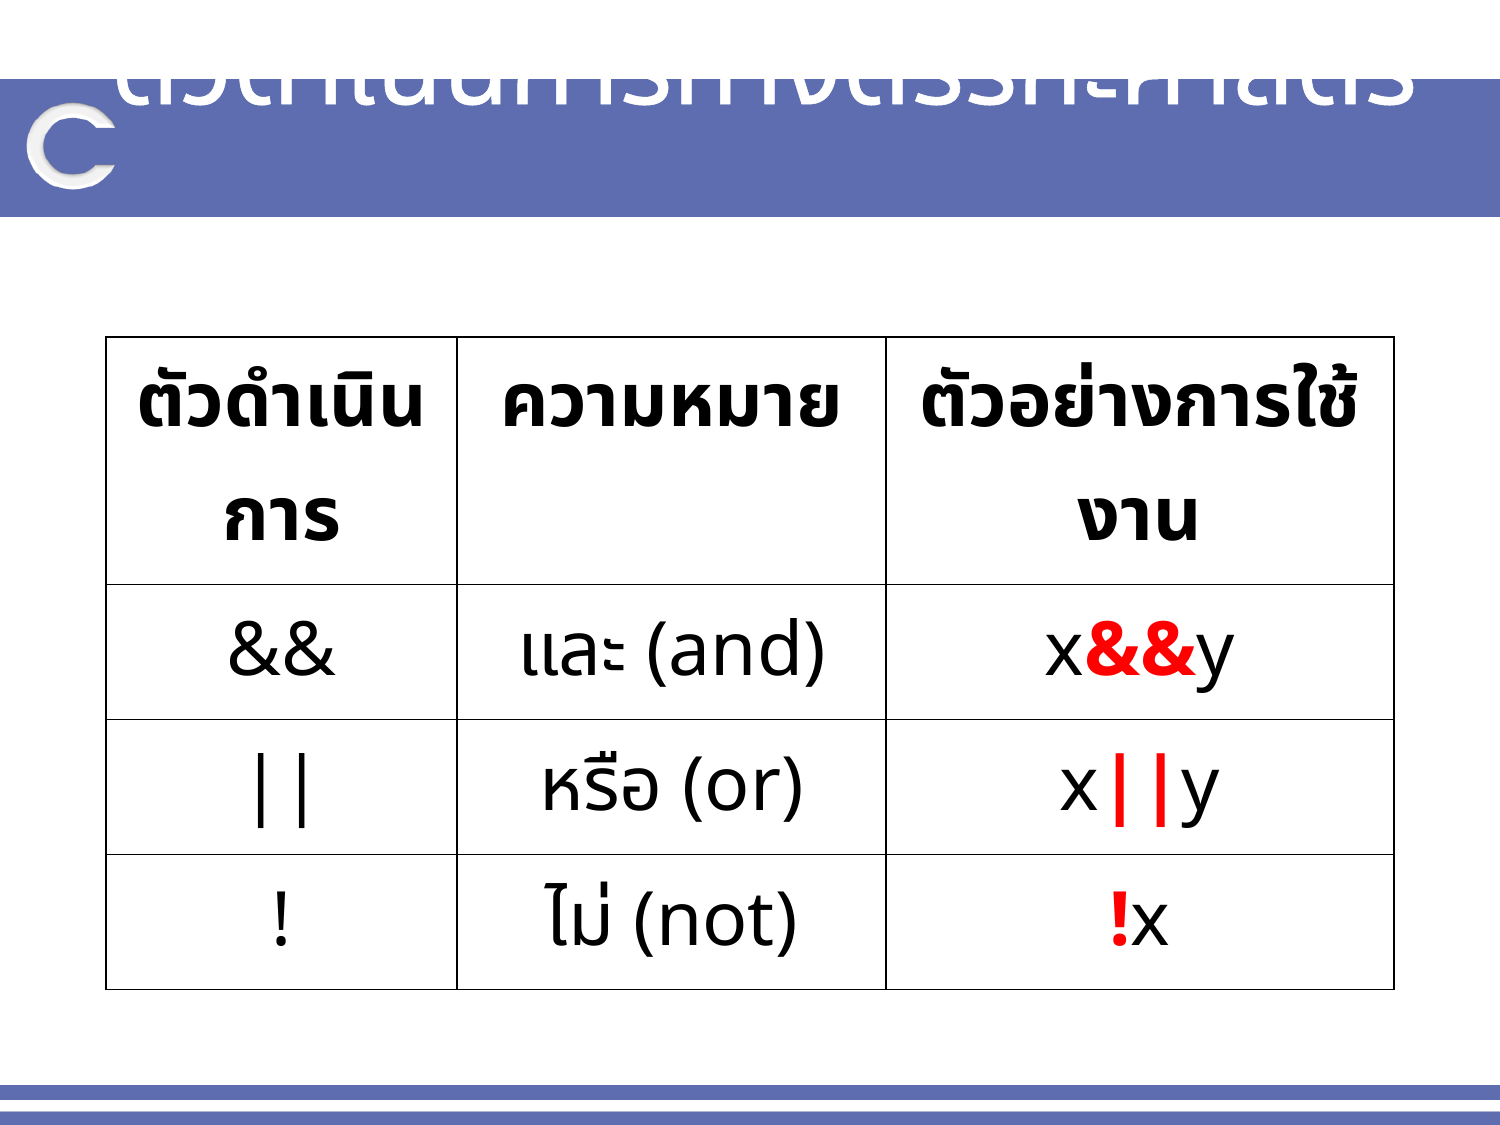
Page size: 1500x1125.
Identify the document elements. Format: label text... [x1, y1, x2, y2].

table_cell x||y [887, 720, 1393, 854]
table_cell ! [107, 855, 456, 989]
table_header ตัวอย่างการใช้งาน [887, 338, 1393, 584]
table_cell !x [887, 855, 1393, 989]
table_header ความหมาย [458, 338, 885, 584]
table_cell หรือ (or) [458, 720, 885, 854]
table_cell ไม่ (not) [458, 855, 885, 989]
picture [0, 0, 1500, 1125]
table_cell || [107, 720, 456, 854]
table_cell และ (and) [458, 585, 885, 719]
table_cell && [107, 585, 456, 719]
table_header ตัวดำเนินการ [107, 338, 456, 584]
title ตัวดำเนินการทางตรรกะศาสตร์ [88, 0, 1439, 138]
table_cell x&&y [887, 585, 1393, 719]
